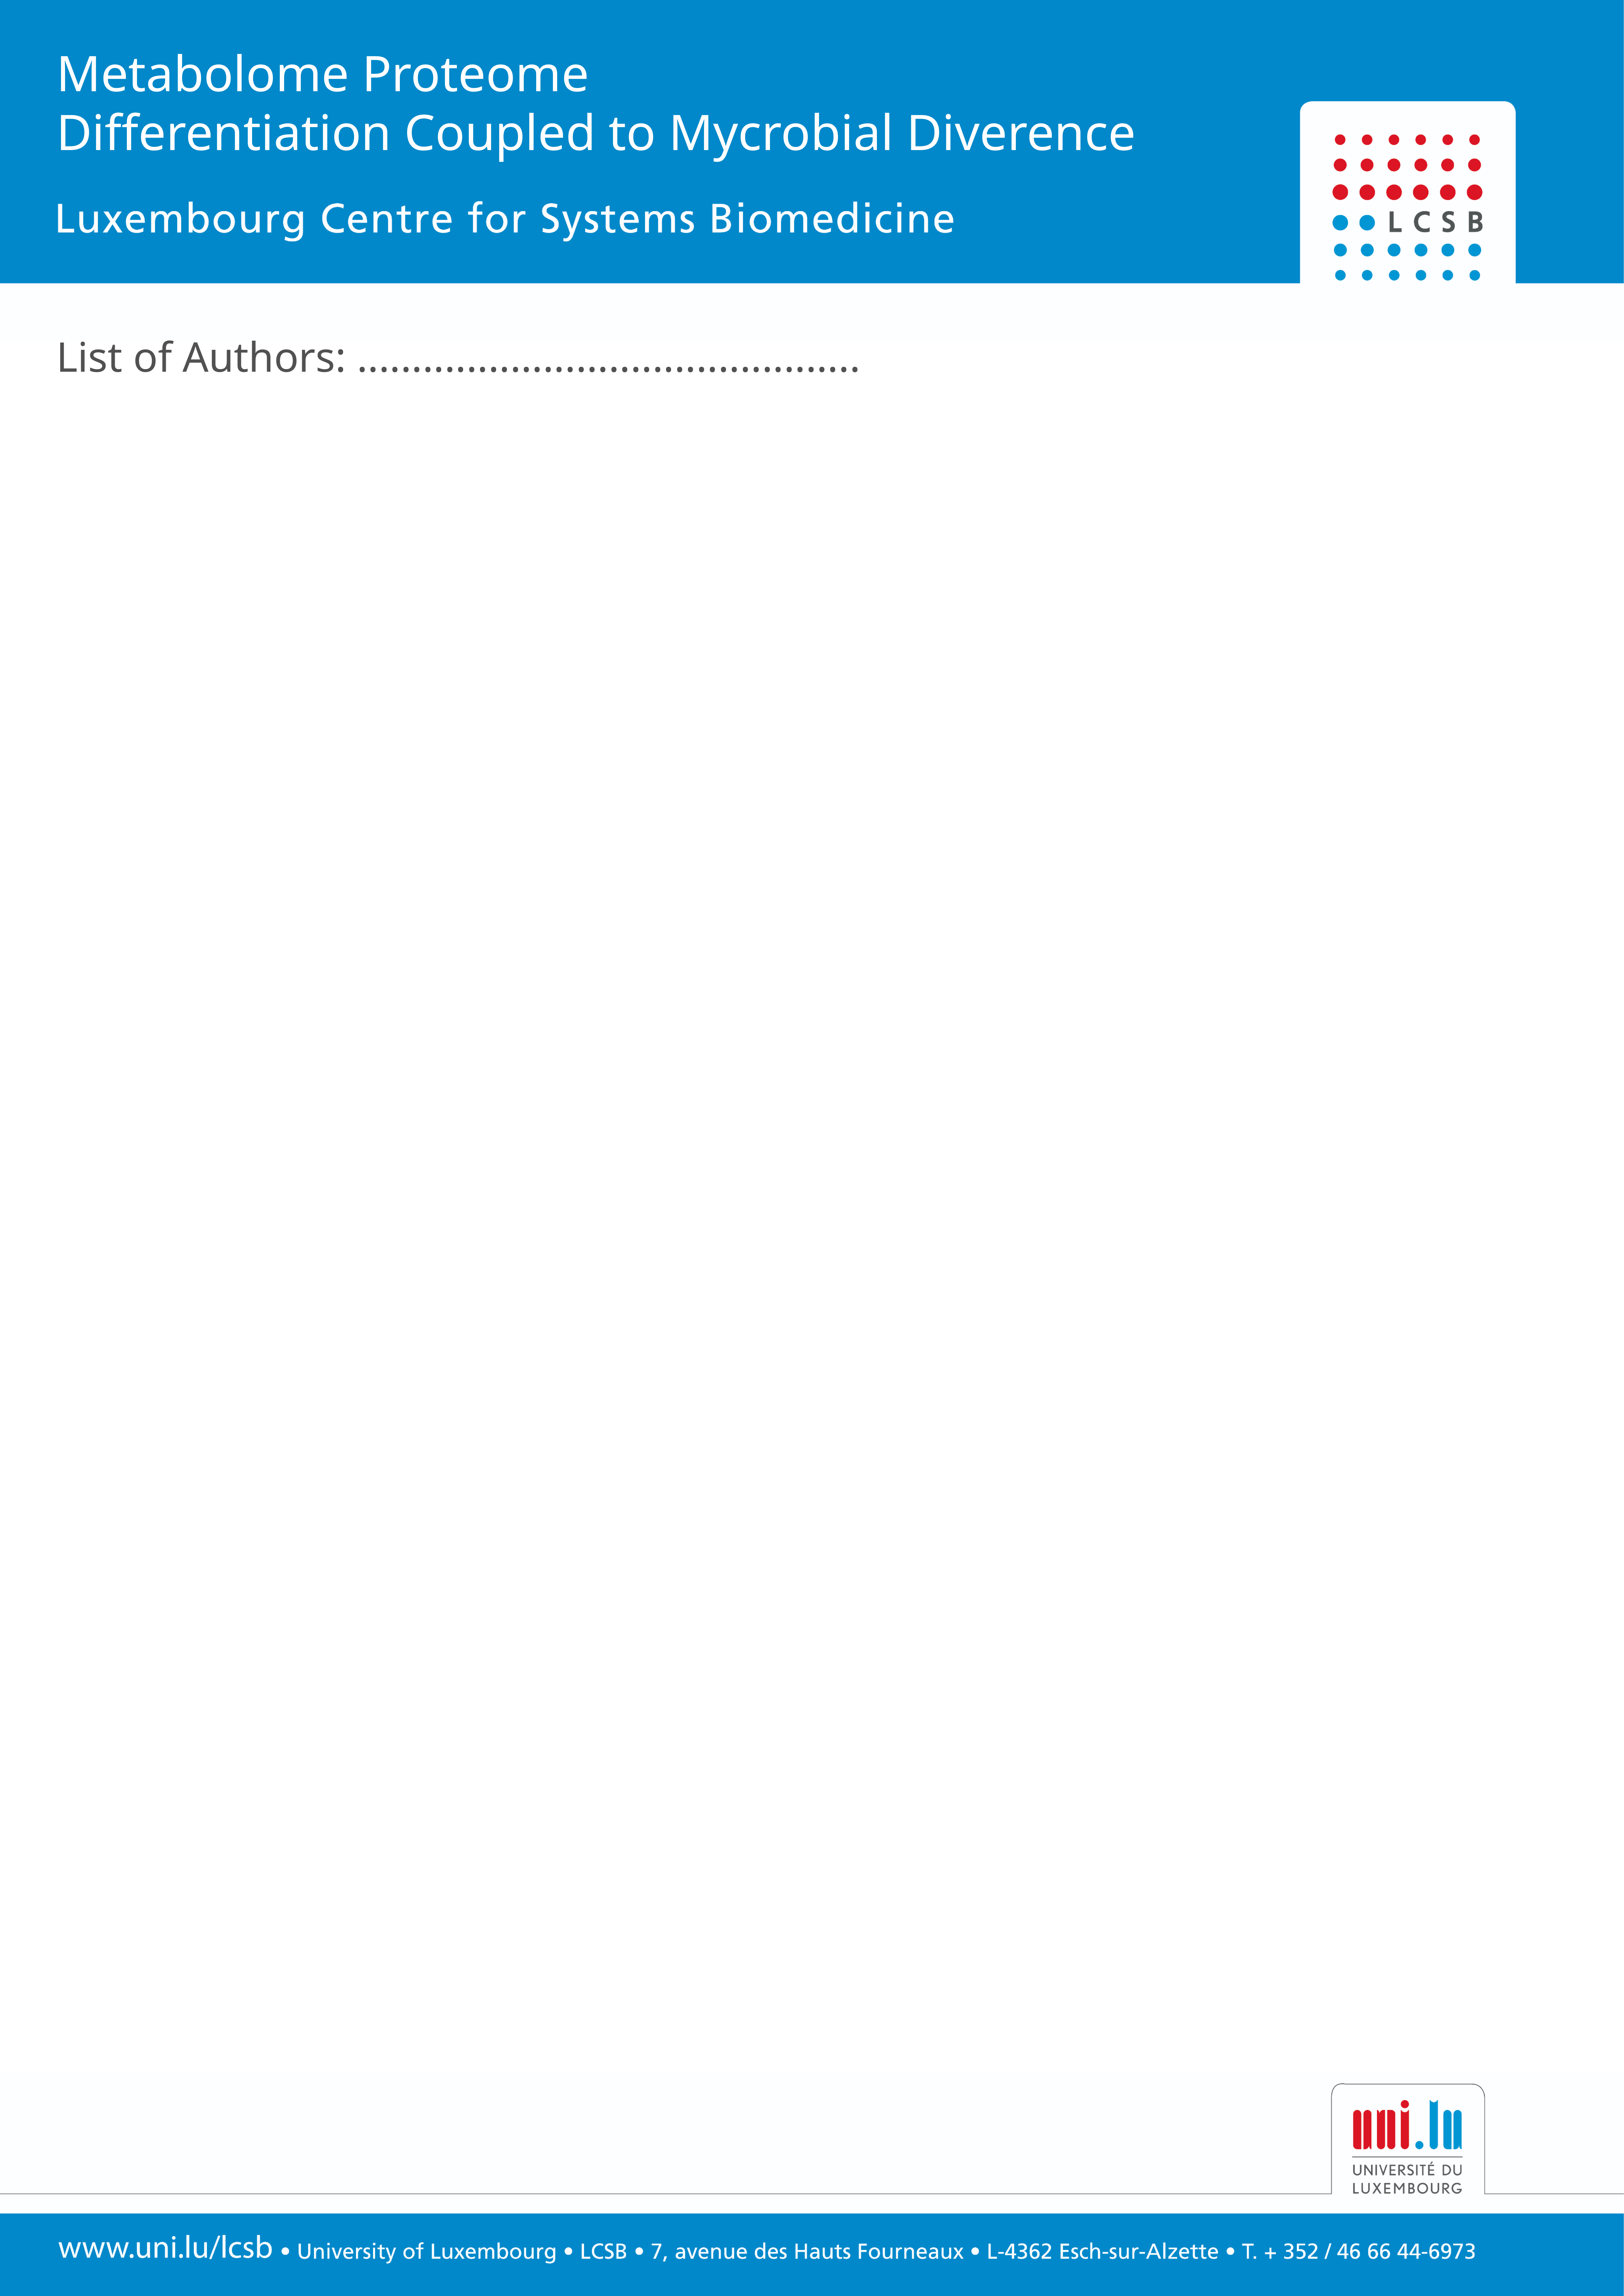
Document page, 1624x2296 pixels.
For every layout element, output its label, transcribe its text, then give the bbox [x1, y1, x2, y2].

picture [605, 2243, 614, 2259]
picture [130, 2254, 133, 2258]
picture [1110, 2247, 1117, 2259]
picture [327, 2243, 330, 2245]
picture [810, 2247, 819, 2259]
picture [859, 2244, 867, 2259]
picture [257, 2235, 272, 2258]
picture [565, 2247, 572, 2255]
picture [1119, 2248, 1129, 2259]
picture [514, 211, 525, 232]
picture [299, 2244, 310, 2259]
picture [155, 2242, 168, 2258]
picture [172, 2236, 176, 2239]
picture [795, 2244, 807, 2259]
picture [1199, 2245, 1206, 2259]
picture [1139, 2252, 1145, 2254]
picture [356, 2247, 362, 2259]
picture [1429, 2243, 1439, 2259]
picture [223, 2235, 225, 2258]
picture [592, 2243, 603, 2259]
picture [542, 203, 559, 233]
picture [1242, 2244, 1254, 2259]
picture [663, 2256, 667, 2261]
picture [283, 211, 303, 242]
picture [929, 2247, 938, 2259]
picture [433, 211, 452, 233]
picture [189, 202, 209, 233]
picture [172, 2242, 175, 2258]
picture [1297, 2244, 1306, 2259]
picture [332, 2248, 342, 2259]
picture [910, 211, 928, 232]
picture [1208, 2247, 1218, 2259]
picture [1133, 2247, 1138, 2259]
picture [1441, 2243, 1451, 2259]
picture [676, 2247, 685, 2259]
picture [681, 211, 694, 233]
picture [137, 2242, 150, 2258]
picture [454, 2248, 464, 2259]
picture [876, 211, 891, 233]
picture [1265, 2248, 1276, 2259]
picture [1061, 2244, 1069, 2259]
picture [562, 212, 581, 242]
picture [904, 2247, 914, 2259]
picture [1465, 2243, 1475, 2259]
picture [1169, 2248, 1177, 2259]
picture [229, 2242, 241, 2258]
picture [58, 204, 74, 232]
picture [813, 211, 832, 233]
picture [151, 211, 181, 232]
picture [869, 2247, 880, 2259]
picture [687, 2248, 697, 2259]
picture [1397, 2244, 1409, 2259]
picture [126, 211, 145, 233]
picture [865, 203, 870, 207]
picture [348, 211, 367, 233]
picture [397, 206, 411, 233]
picture [725, 2248, 734, 2259]
picture [1090, 2243, 1100, 2259]
picture [934, 211, 953, 233]
picture [282, 2247, 289, 2255]
picture [1338, 2244, 1348, 2259]
picture [374, 211, 392, 232]
picture [998, 2252, 1004, 2254]
picture [777, 211, 807, 232]
picture [524, 2248, 534, 2259]
picture [711, 2247, 721, 2259]
picture [739, 203, 743, 207]
picture [1080, 2247, 1088, 2259]
picture [1368, 2243, 1378, 2259]
picture [1422, 2252, 1427, 2254]
picture [103, 212, 122, 232]
text_box Metabolome Proteome Differentiation Coupled to Mycrobial Diverence [51, 40, 1178, 162]
picture [378, 2245, 385, 2259]
picture [468, 201, 482, 232]
picture [989, 2244, 997, 2259]
picture [866, 212, 869, 232]
picture [1254, 2256, 1256, 2259]
picture [403, 2247, 415, 2259]
picture [755, 2243, 765, 2259]
picture [1325, 2243, 1331, 2259]
picture [1284, 2243, 1293, 2259]
picture [267, 211, 279, 232]
picture [601, 206, 615, 233]
picture [1190, 2245, 1198, 2259]
picture [443, 2248, 452, 2259]
picture [1146, 2244, 1161, 2259]
picture [0, 2073, 1624, 2213]
picture [834, 2245, 842, 2259]
picture [241, 212, 260, 233]
picture [768, 2247, 778, 2259]
picture [699, 2247, 708, 2259]
picture [837, 202, 857, 233]
picture [739, 212, 743, 232]
picture [386, 2248, 396, 2263]
picture [616, 2244, 626, 2259]
picture [59, 2242, 81, 2258]
picture [1380, 2243, 1390, 2259]
picture [479, 2247, 494, 2259]
picture [1005, 2244, 1016, 2259]
picture [636, 2247, 643, 2255]
picture [373, 2243, 375, 2245]
picture [896, 2247, 902, 2259]
picture [883, 2248, 892, 2259]
text_box List of Authors: .............................................. [51, 329, 1515, 2001]
picture [585, 211, 598, 233]
picture [179, 2254, 183, 2258]
picture [373, 2248, 375, 2259]
picture [498, 2243, 508, 2259]
picture [416, 2242, 424, 2259]
picture [645, 211, 675, 232]
picture [620, 211, 639, 233]
picture [0, 101, 1624, 341]
picture [510, 2247, 521, 2259]
picture [897, 212, 901, 232]
picture [582, 2244, 590, 2259]
picture [1308, 2243, 1317, 2259]
picture [1103, 2252, 1108, 2254]
picture [780, 2247, 786, 2259]
picture [1163, 2243, 1166, 2259]
picture [328, 2248, 329, 2259]
picture [942, 2248, 951, 2259]
picture [750, 211, 771, 233]
picture [917, 2247, 927, 2259]
picture [107, 2242, 128, 2258]
picture [545, 2247, 555, 2263]
picture [1227, 2247, 1234, 2255]
picture [823, 2248, 832, 2259]
picture [1042, 2243, 1051, 2259]
picture [432, 2244, 440, 2259]
picture [322, 203, 344, 233]
picture [971, 2247, 979, 2255]
picture [1018, 2243, 1027, 2259]
picture [194, 2242, 207, 2258]
picture [1453, 2244, 1463, 2259]
picture [737, 2247, 747, 2259]
picture [417, 211, 428, 232]
picture [344, 2247, 353, 2259]
picture [1030, 2243, 1039, 2259]
picture [844, 2247, 850, 2259]
picture [214, 211, 235, 233]
picture [466, 2247, 476, 2259]
picture [537, 2247, 543, 2259]
picture [83, 2242, 105, 2258]
picture [1179, 2247, 1189, 2259]
picture [244, 2242, 253, 2258]
picture [954, 2248, 963, 2259]
picture [314, 2247, 324, 2259]
picture [186, 2235, 189, 2258]
picture [486, 211, 507, 233]
picture [1410, 2244, 1420, 2259]
picture [1071, 2247, 1078, 2259]
picture [897, 203, 901, 207]
picture [712, 204, 731, 232]
picture [652, 2244, 661, 2259]
picture [210, 2236, 220, 2259]
picture [79, 212, 98, 233]
picture [364, 2247, 370, 2259]
picture [1350, 2243, 1360, 2259]
